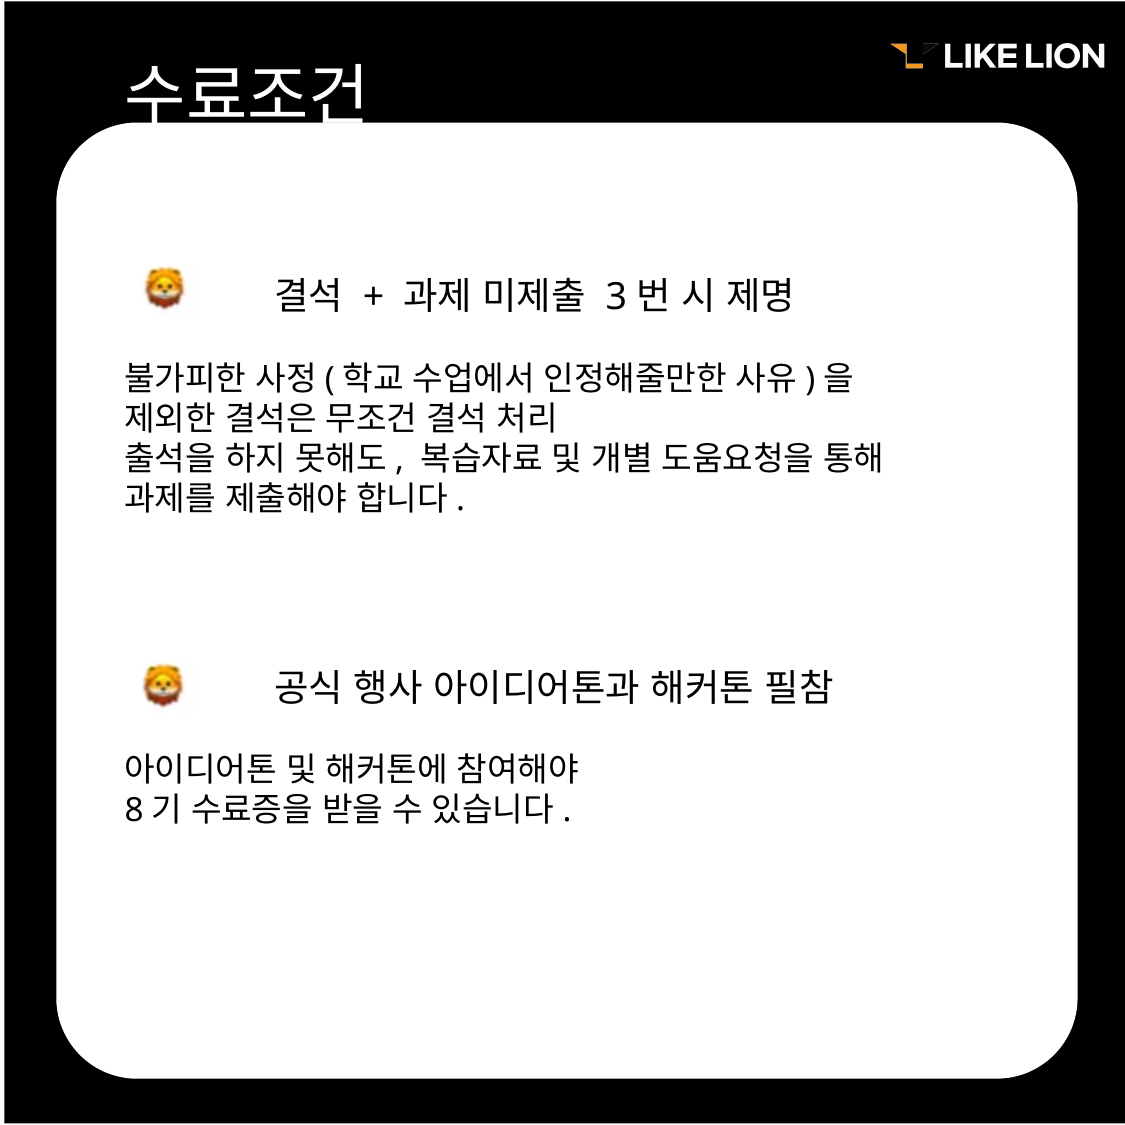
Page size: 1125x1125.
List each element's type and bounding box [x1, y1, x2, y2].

picture [129, 660, 199, 722]
text_box [4, 1, 1125, 1124]
picture [130, 263, 200, 325]
